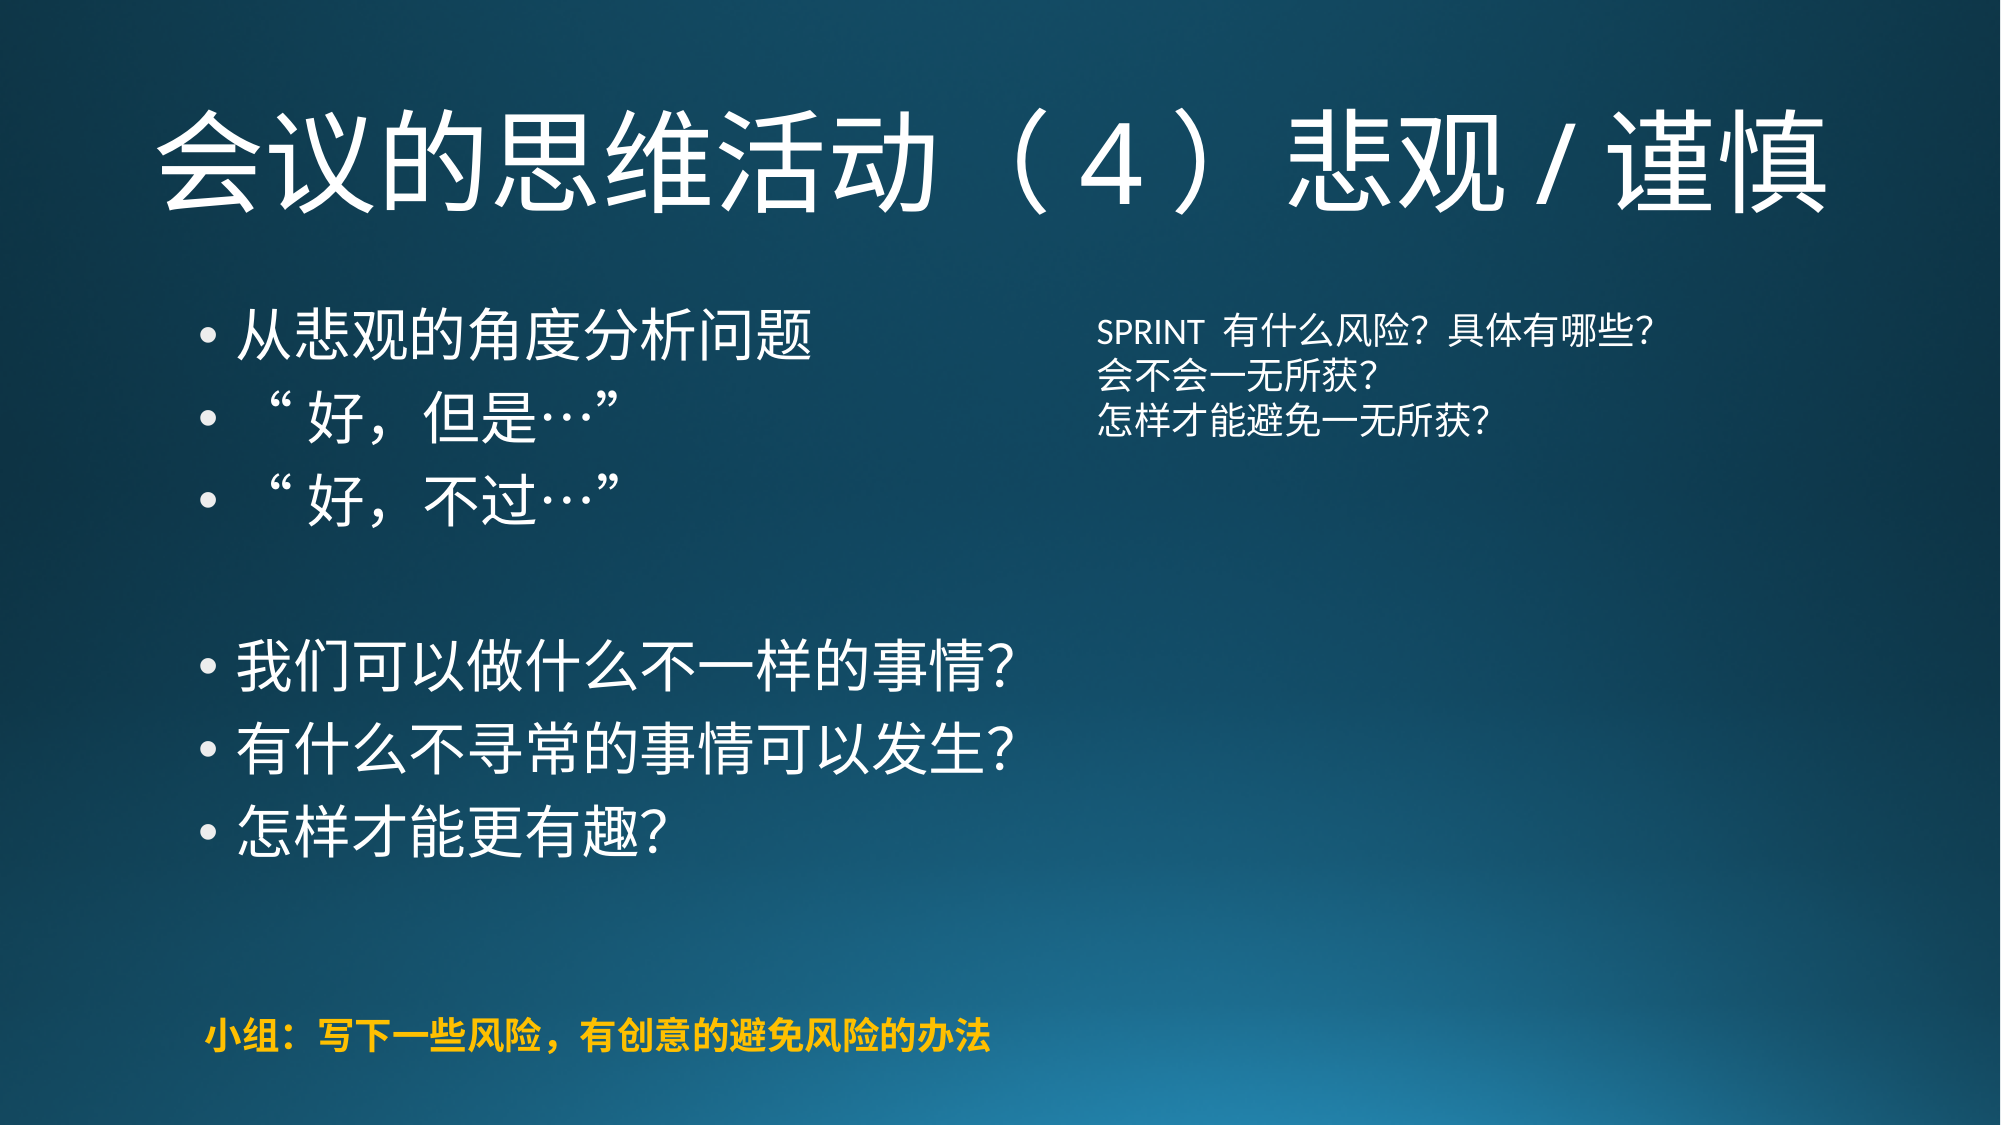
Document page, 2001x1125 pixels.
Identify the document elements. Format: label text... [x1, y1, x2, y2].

text_box 小组：写下一些风险，有创意的避免风险的办法 [190, 1004, 1008, 1065]
picture [0, 0, 2001, 1125]
title 会议的思维活动（4）悲观/谨慎 [137, 59, 1863, 278]
text_box SPRINT 有什么风险？具体有哪些？ 会不会一无所获？ 怎样才能避免一无所获？ [1081, 299, 1741, 450]
list 从悲观的角度分析问题 “好，但是…” “好，不过…” 我们可以做什么不一样的事情？ 有什么不寻常的事情可以发生？ 怎样才能更有趣？ [183, 299, 1082, 878]
